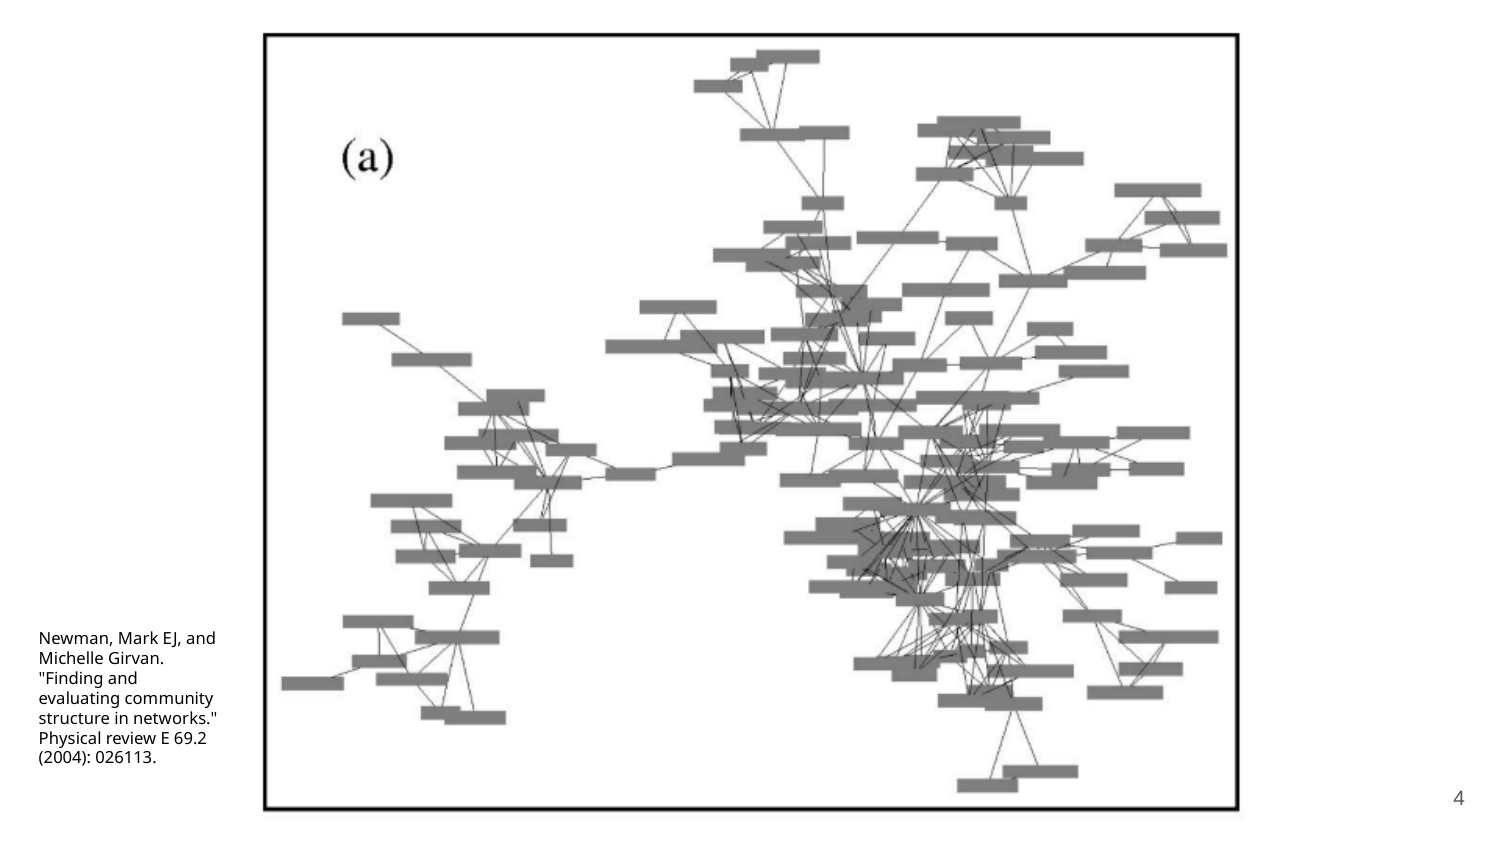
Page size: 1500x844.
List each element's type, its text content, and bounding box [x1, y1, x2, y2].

picture [254, 24, 1246, 819]
slide_number 4 [1389, 764, 1480, 830]
text_box Newman, Mark EJ, and Michelle Girvan. "Finding and evaluating community structure in networks." Physical review E 69.2 (2004): 026113. [23, 612, 238, 803]
